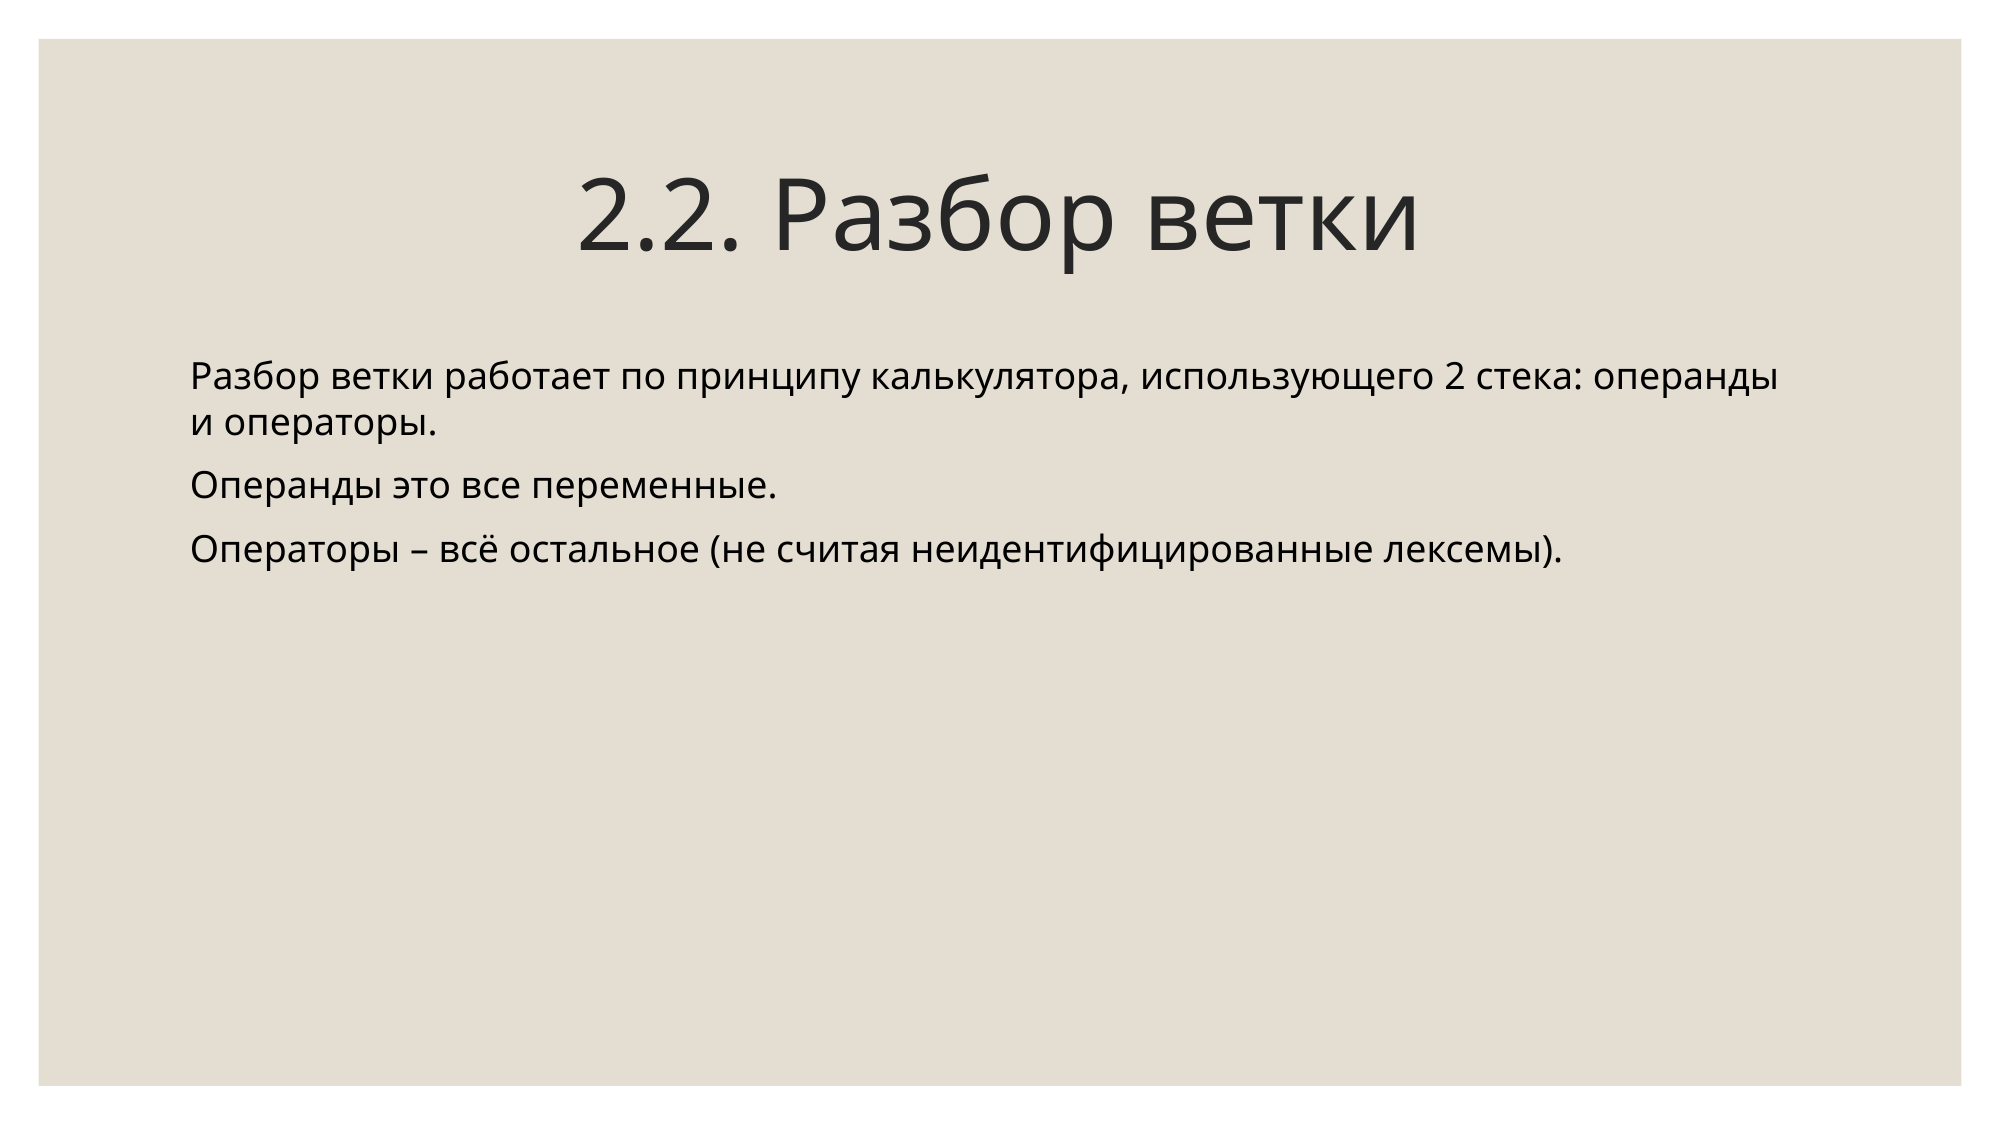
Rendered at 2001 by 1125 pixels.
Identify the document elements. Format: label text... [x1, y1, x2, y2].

list Разбор ветки работает по принципу калькулятора, использующего 2 стека: операнды и операторы. Операнды это все переменные. Операторы – всё остальное (не считая неидентифицированные лексемы). [174, 345, 1825, 990]
title 2.2. Разбор ветки [174, 105, 1825, 331]
